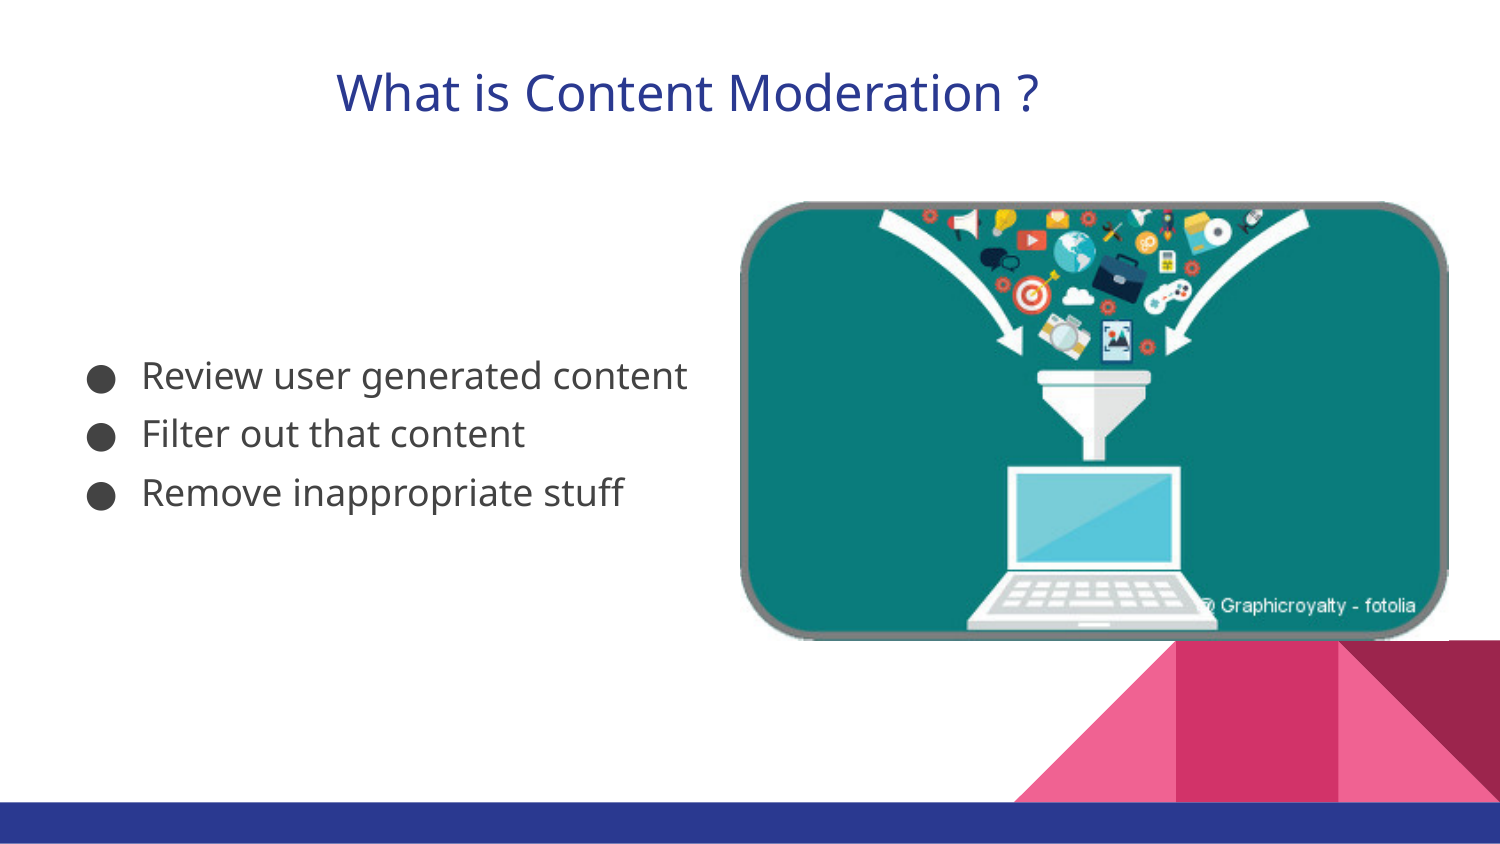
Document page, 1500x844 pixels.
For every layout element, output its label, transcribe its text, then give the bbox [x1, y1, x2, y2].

title What is Content Moderation ? [51, 42, 1449, 143]
picture [739, 201, 1450, 642]
list Review user generated content Filter out that content Remove inappropriate stuff [51, 166, 1449, 715]
